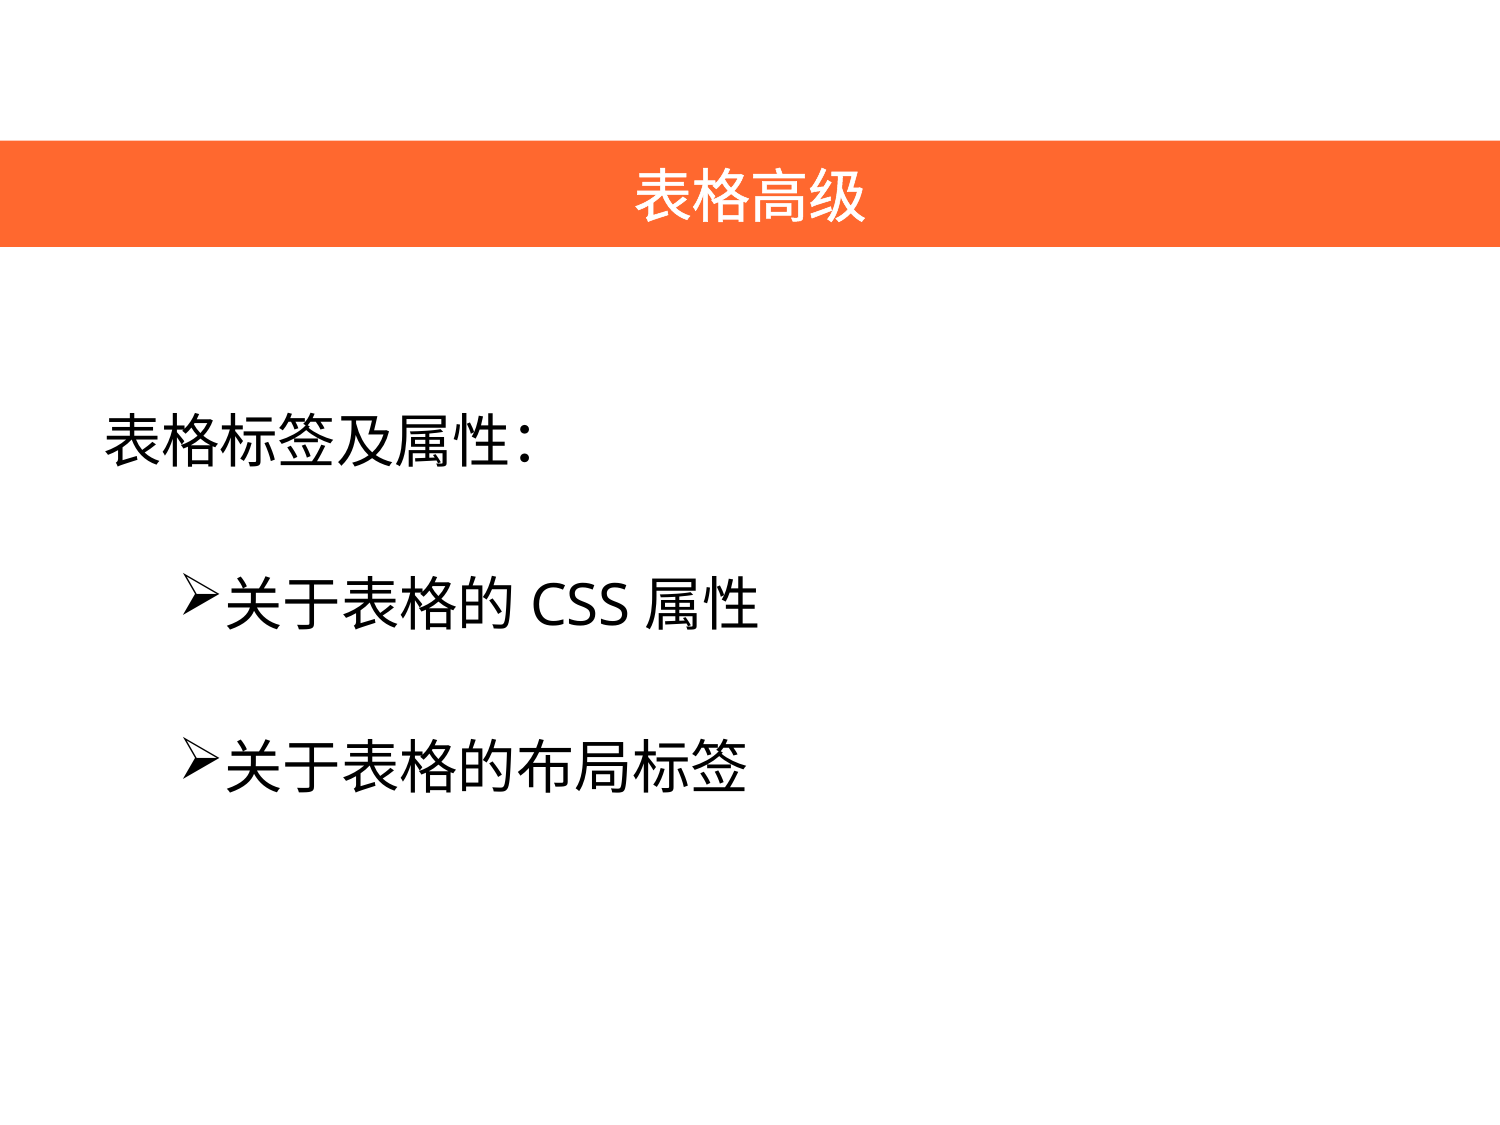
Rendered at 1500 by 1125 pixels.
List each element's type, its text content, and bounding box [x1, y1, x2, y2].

text_box 表格高级 [0, 140, 1500, 247]
text_box 表格标签及属性： 关于表格的CSS属性 关于表格的布局标签 [88, 314, 1375, 1029]
